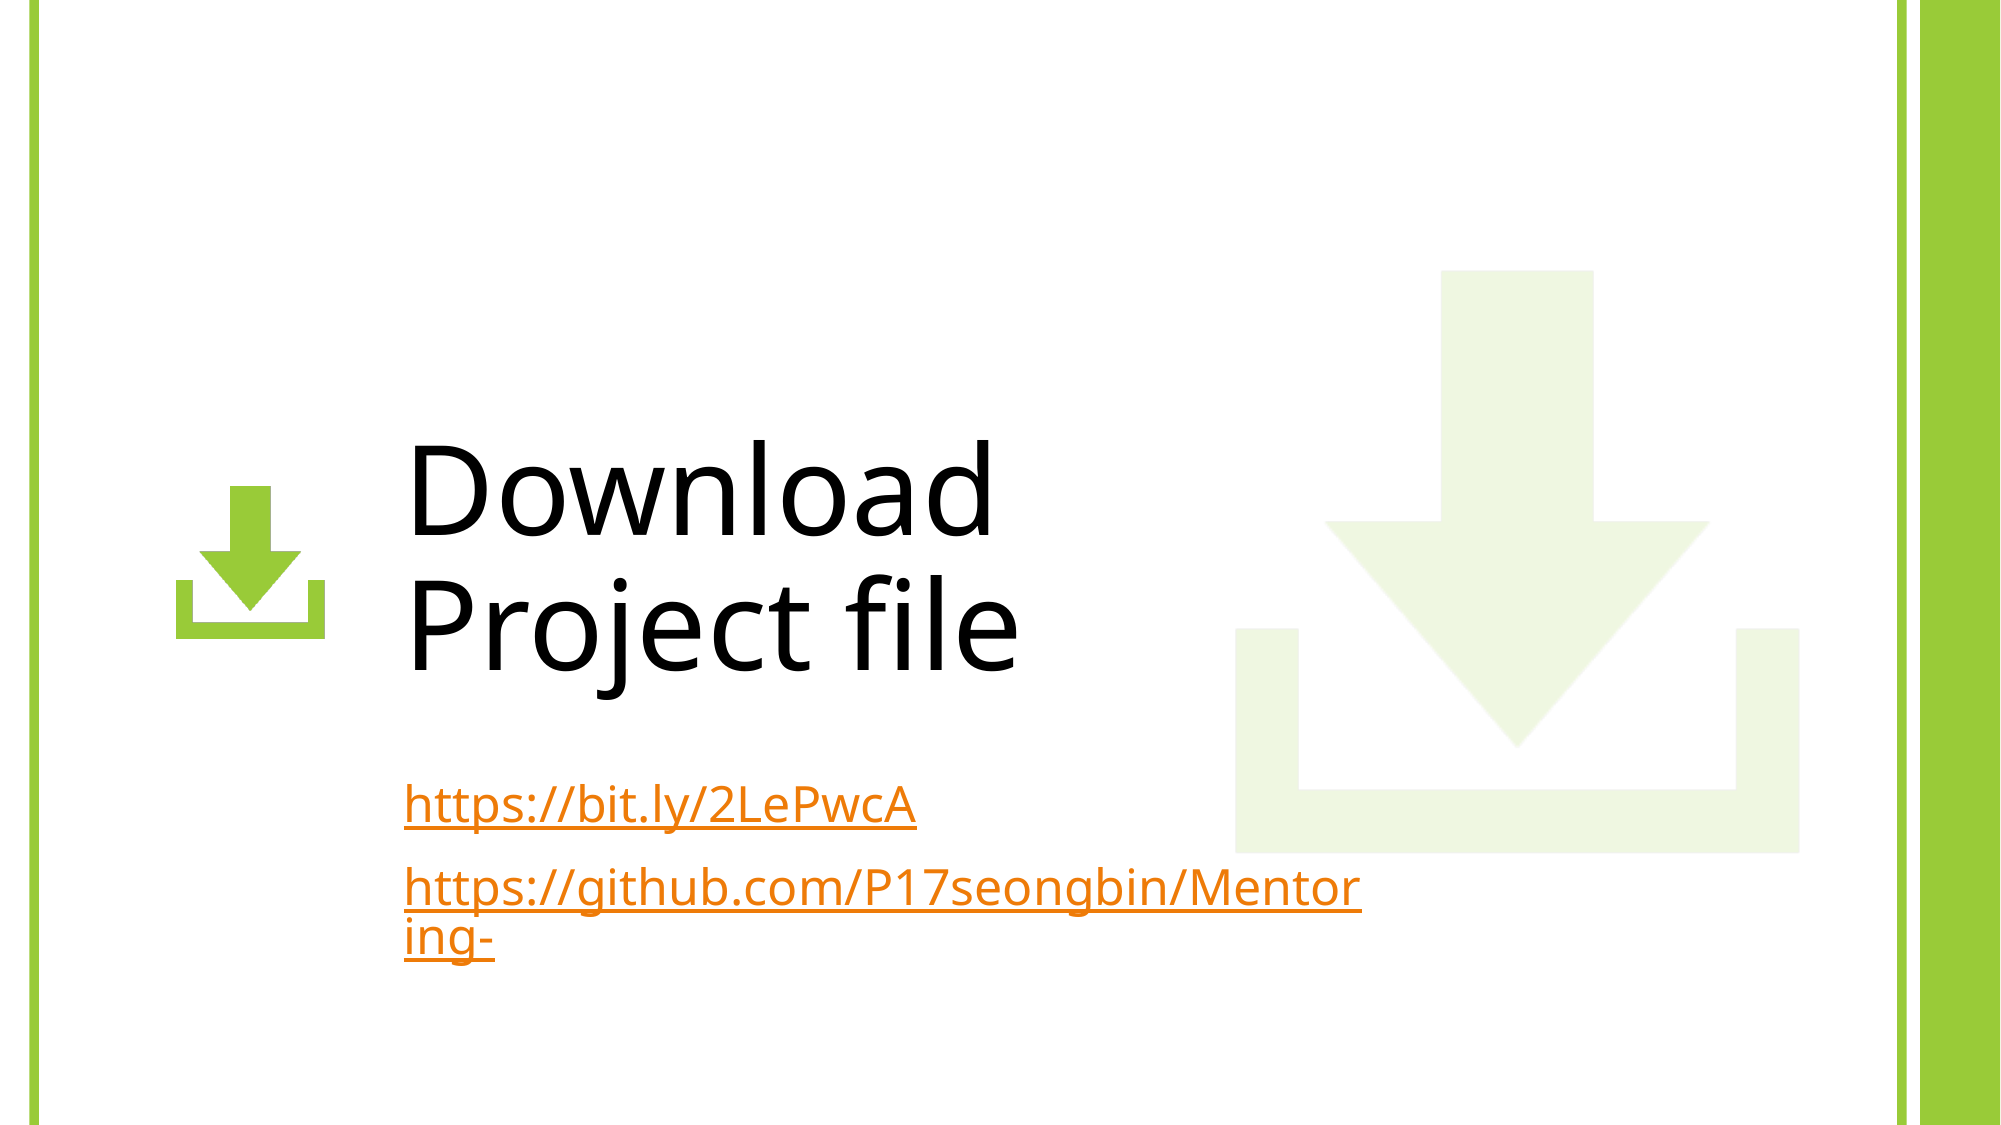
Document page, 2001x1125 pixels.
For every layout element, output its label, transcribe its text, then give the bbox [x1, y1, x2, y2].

picture [137, 449, 363, 675]
list https://bit.ly/2LePwcA https://github.com/P17seongbin/Mentoring- [388, 766, 1089, 992]
picture [1089, 133, 1947, 992]
title Download Project file [388, 358, 1089, 766]
